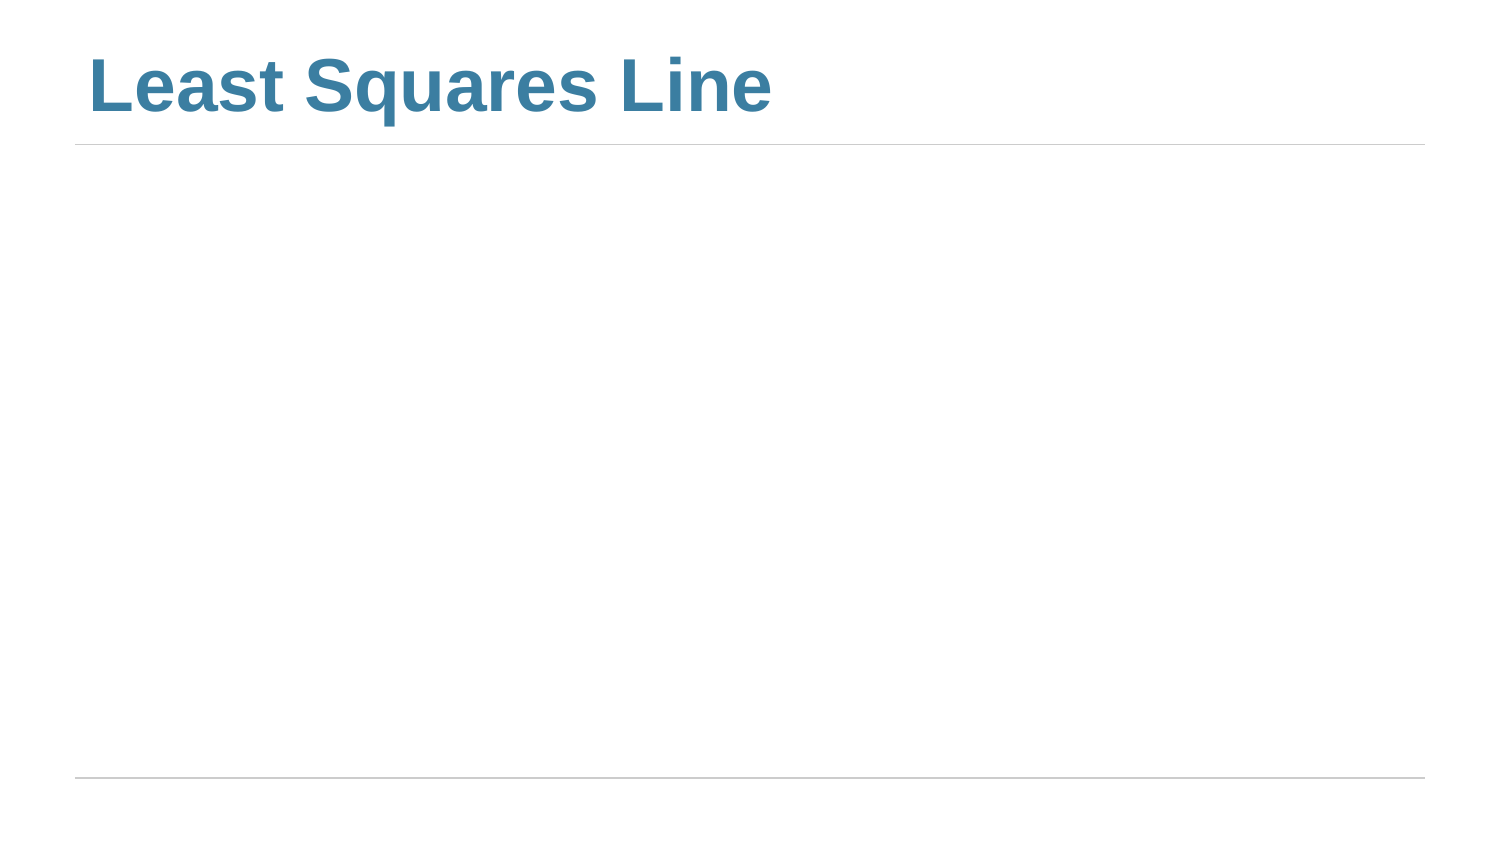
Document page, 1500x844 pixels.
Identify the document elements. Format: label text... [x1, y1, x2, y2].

title Least Squares Line [86, 34, 777, 178]
